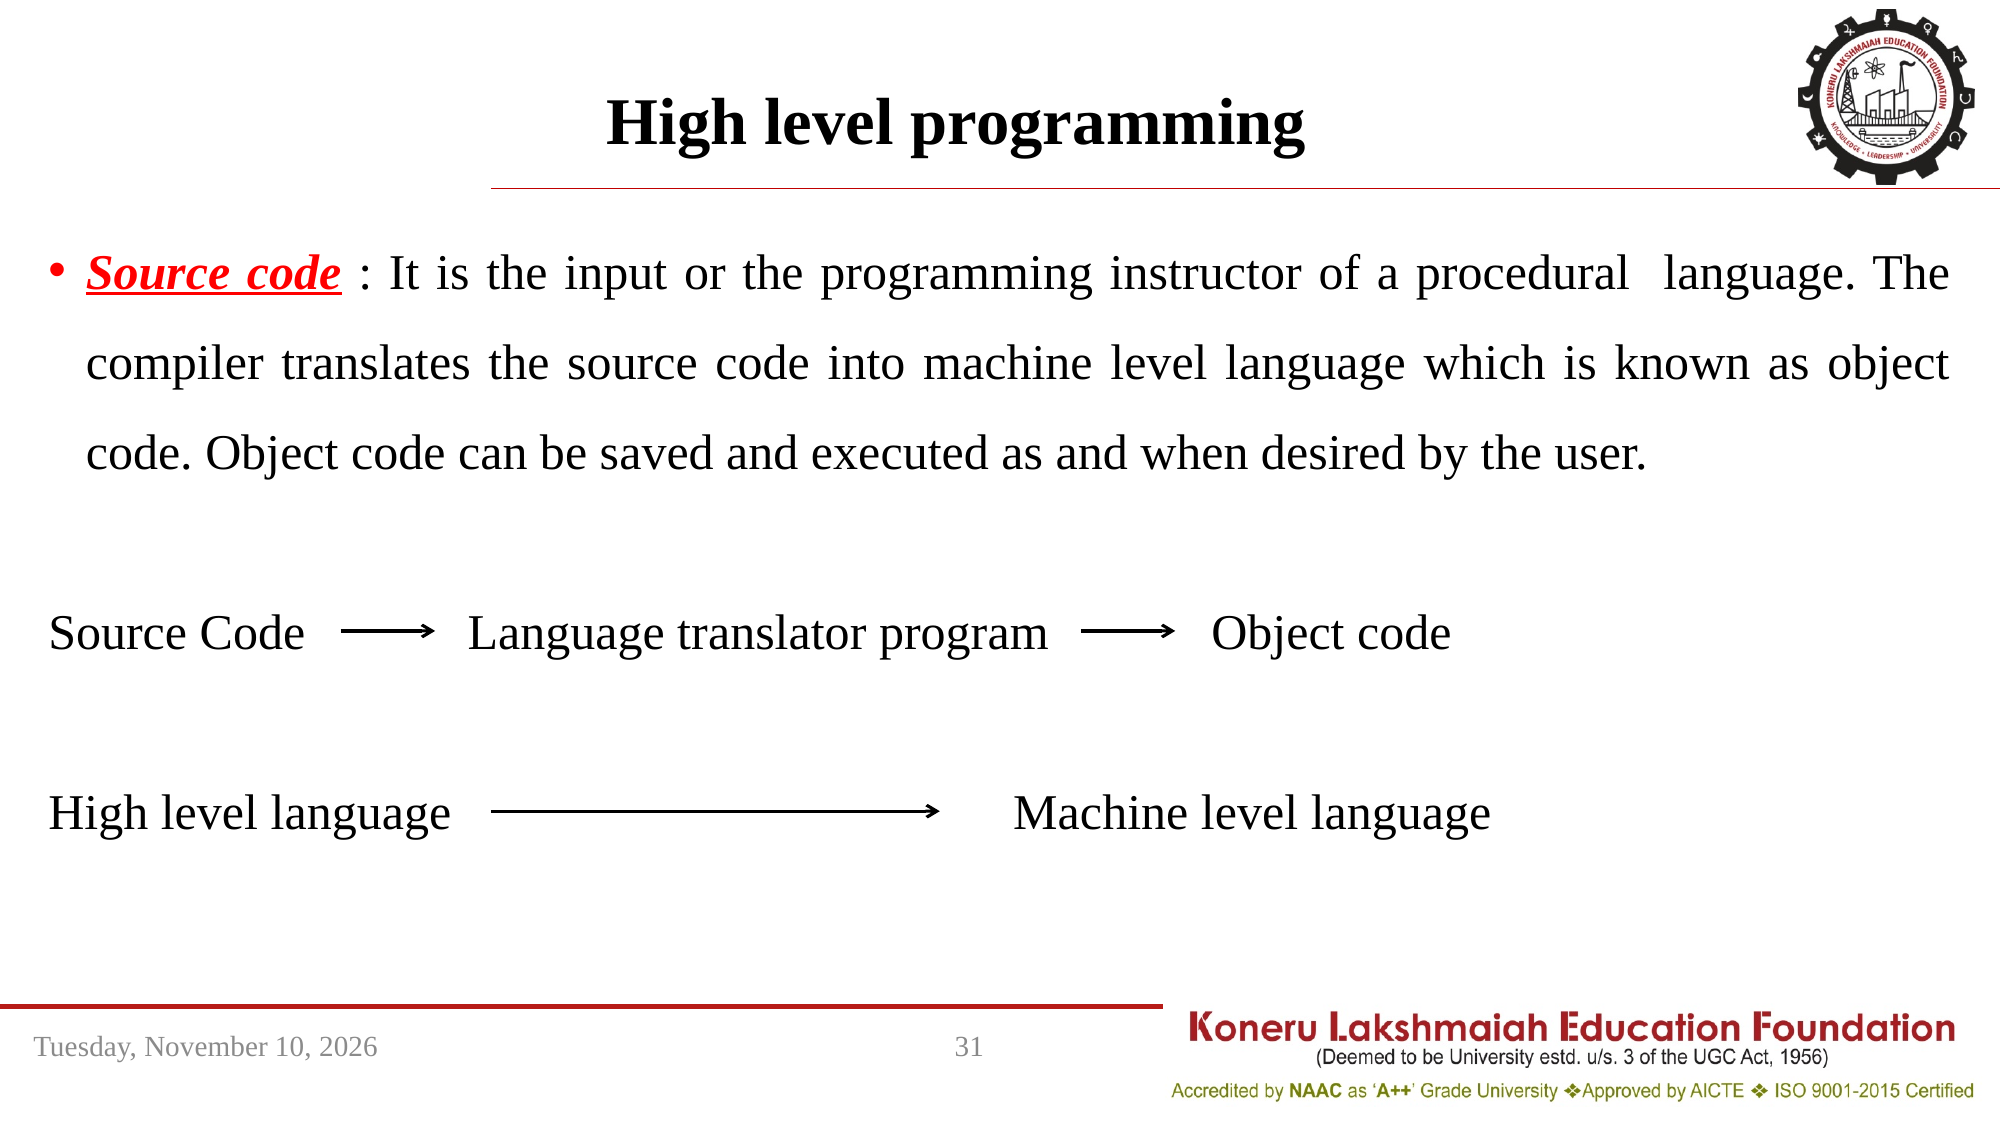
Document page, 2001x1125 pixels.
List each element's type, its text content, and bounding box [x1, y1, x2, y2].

text_box High level programming [591, 70, 1598, 165]
picture [1798, 9, 1975, 185]
text_box Source code : It is the input or the programming instructor of a procedural language. The compiler translates the source code into machine level language which is known as object code. Object code can be saved and executed as and when desired by the user. Source Code Language translator program Object code High level language Machine level language [33, 202, 1967, 982]
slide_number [18, 1014, 469, 1075]
picture [1162, 1003, 1996, 1107]
slide_number 31 [744, 1014, 1162, 1075]
